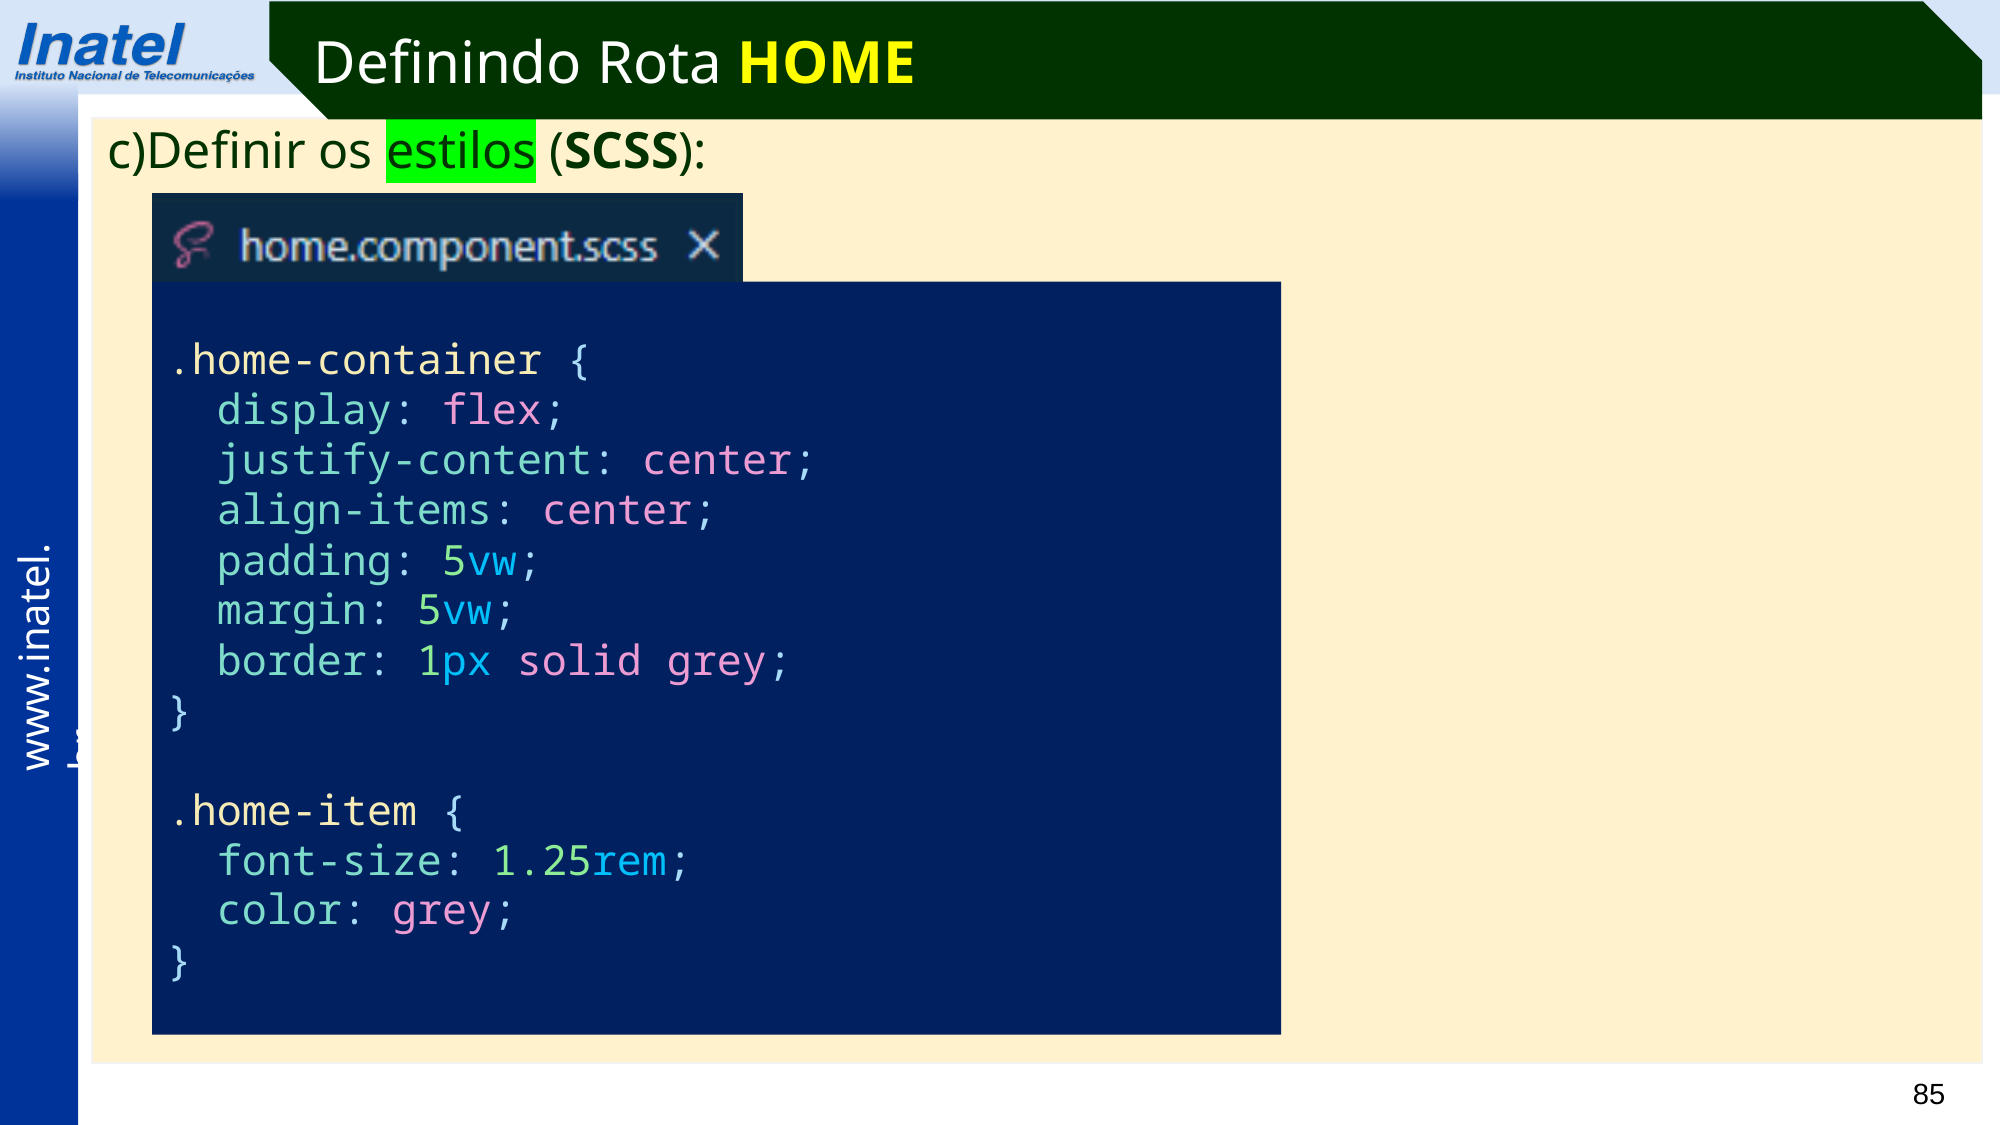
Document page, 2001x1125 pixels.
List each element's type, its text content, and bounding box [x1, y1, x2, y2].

text_box .home-container { display: flex; justify-content: center; align-items: center; padding: 5vw; margin: 5vw; border: 1px solid grey; } .home-item { font-size: 1.25rem; color: grey; } [151, 281, 1282, 1036]
picture [152, 193, 743, 282]
text_box Definindo Rota HOME [269, 1, 1983, 120]
text_box c)Definir os estilos (SCSS): [91, 117, 1983, 1064]
picture [12, 20, 258, 85]
